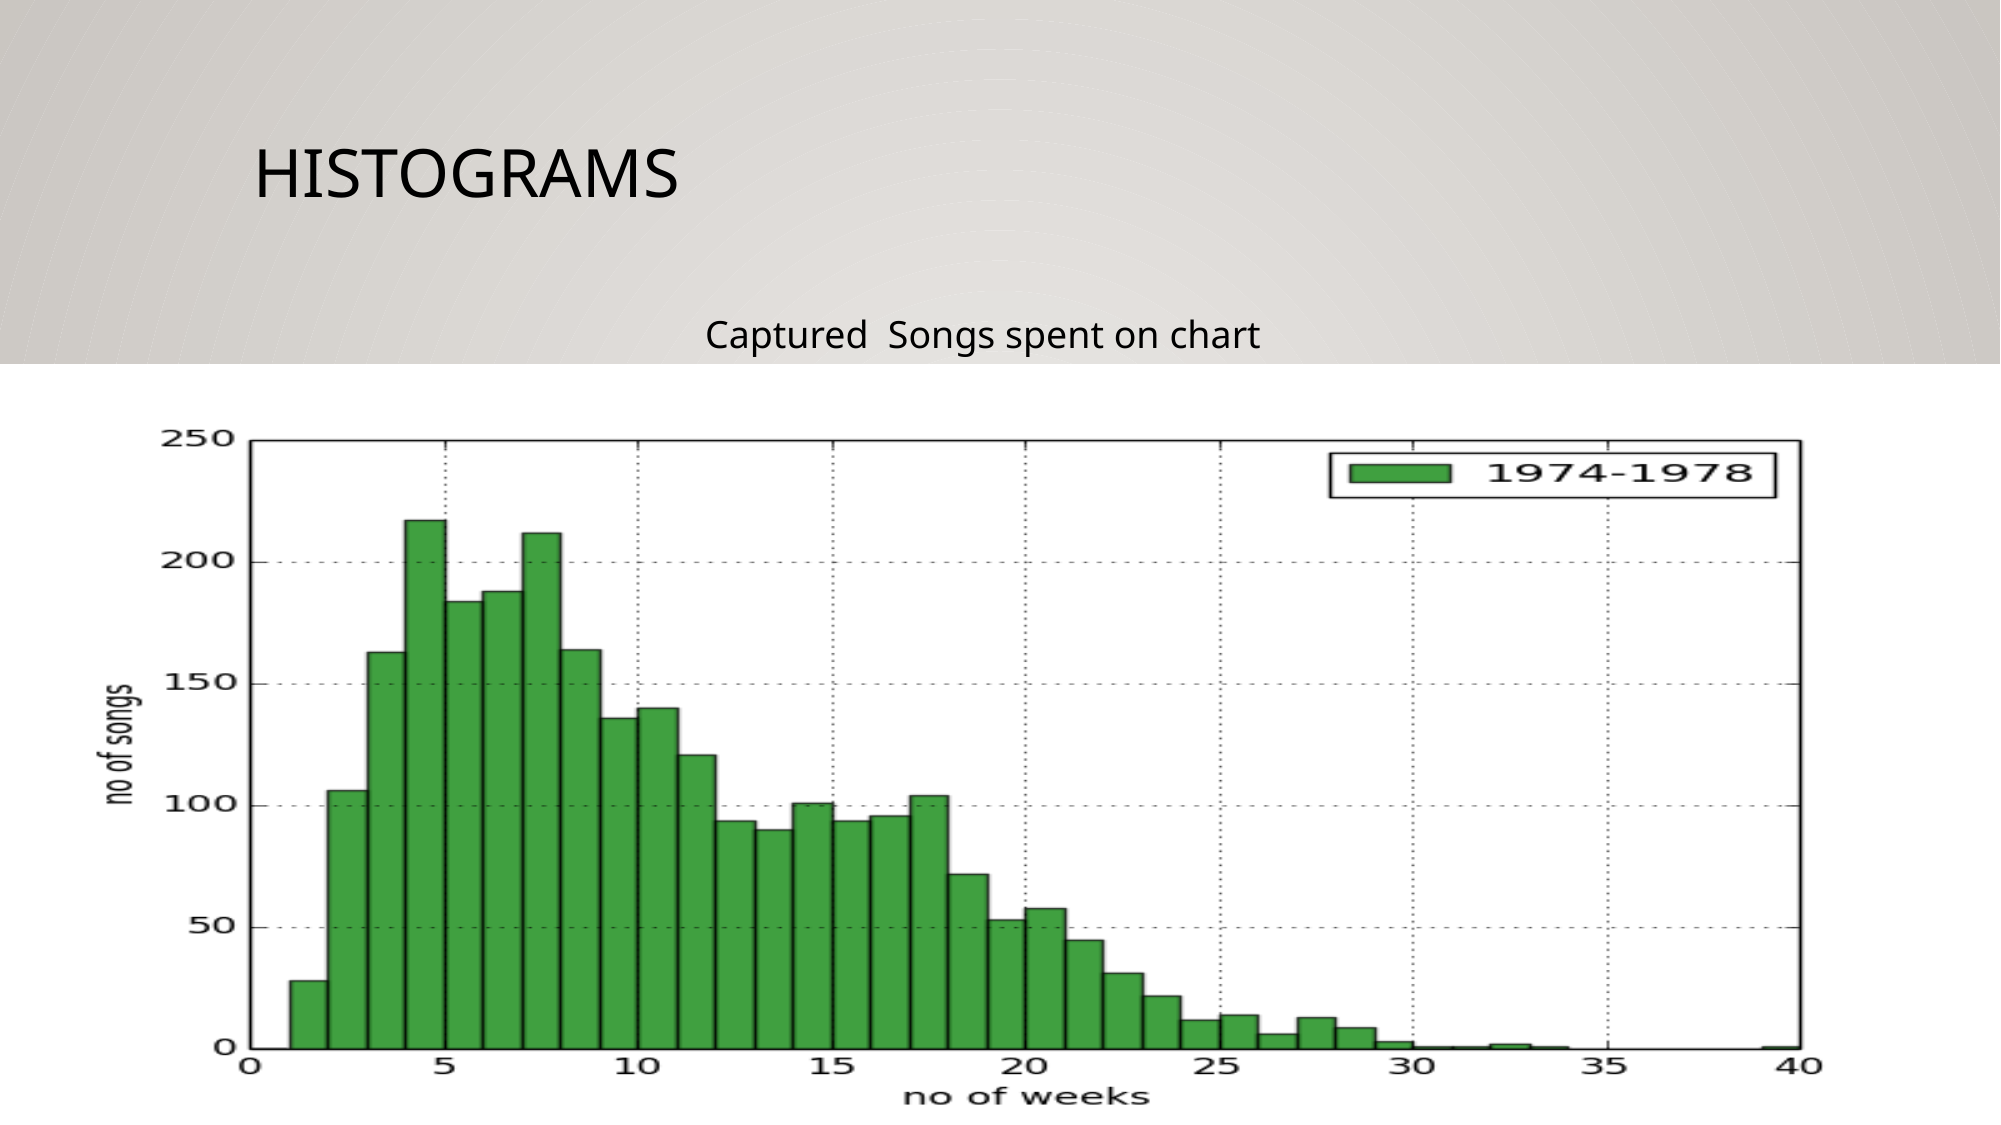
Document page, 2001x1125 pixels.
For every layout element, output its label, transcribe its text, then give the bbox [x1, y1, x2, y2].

text_box Captured Songs spent on chart [690, 304, 1692, 364]
title Histograms [238, 131, 1814, 305]
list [0, 364, 2000, 1125]
